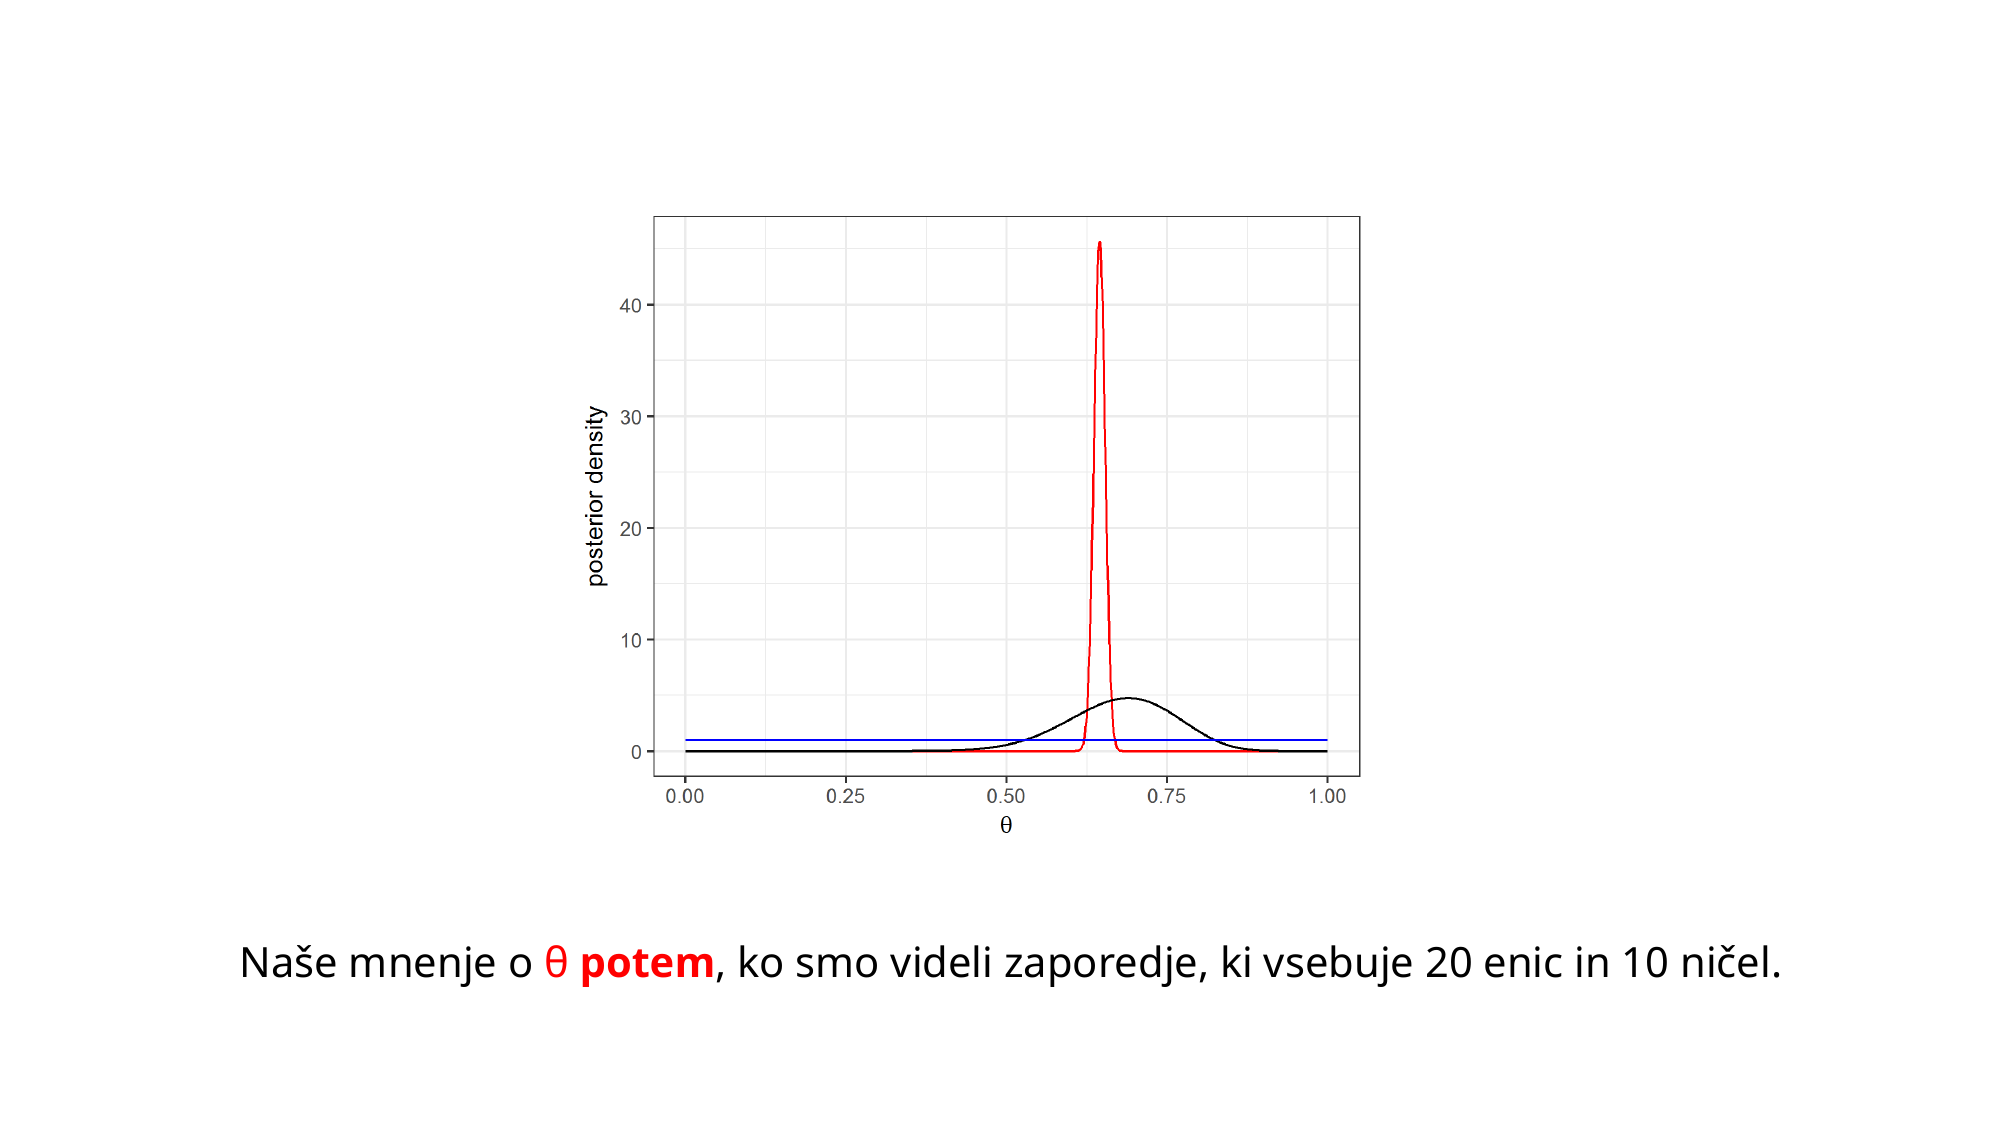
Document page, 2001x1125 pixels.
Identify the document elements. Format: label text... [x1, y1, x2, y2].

text_box Naše mnenje o θ potem, ko smo videli zaporedje, ki vsebuje 20 enic in 10 ničel. [224, 884, 2000, 994]
picture [571, 204, 1373, 845]
